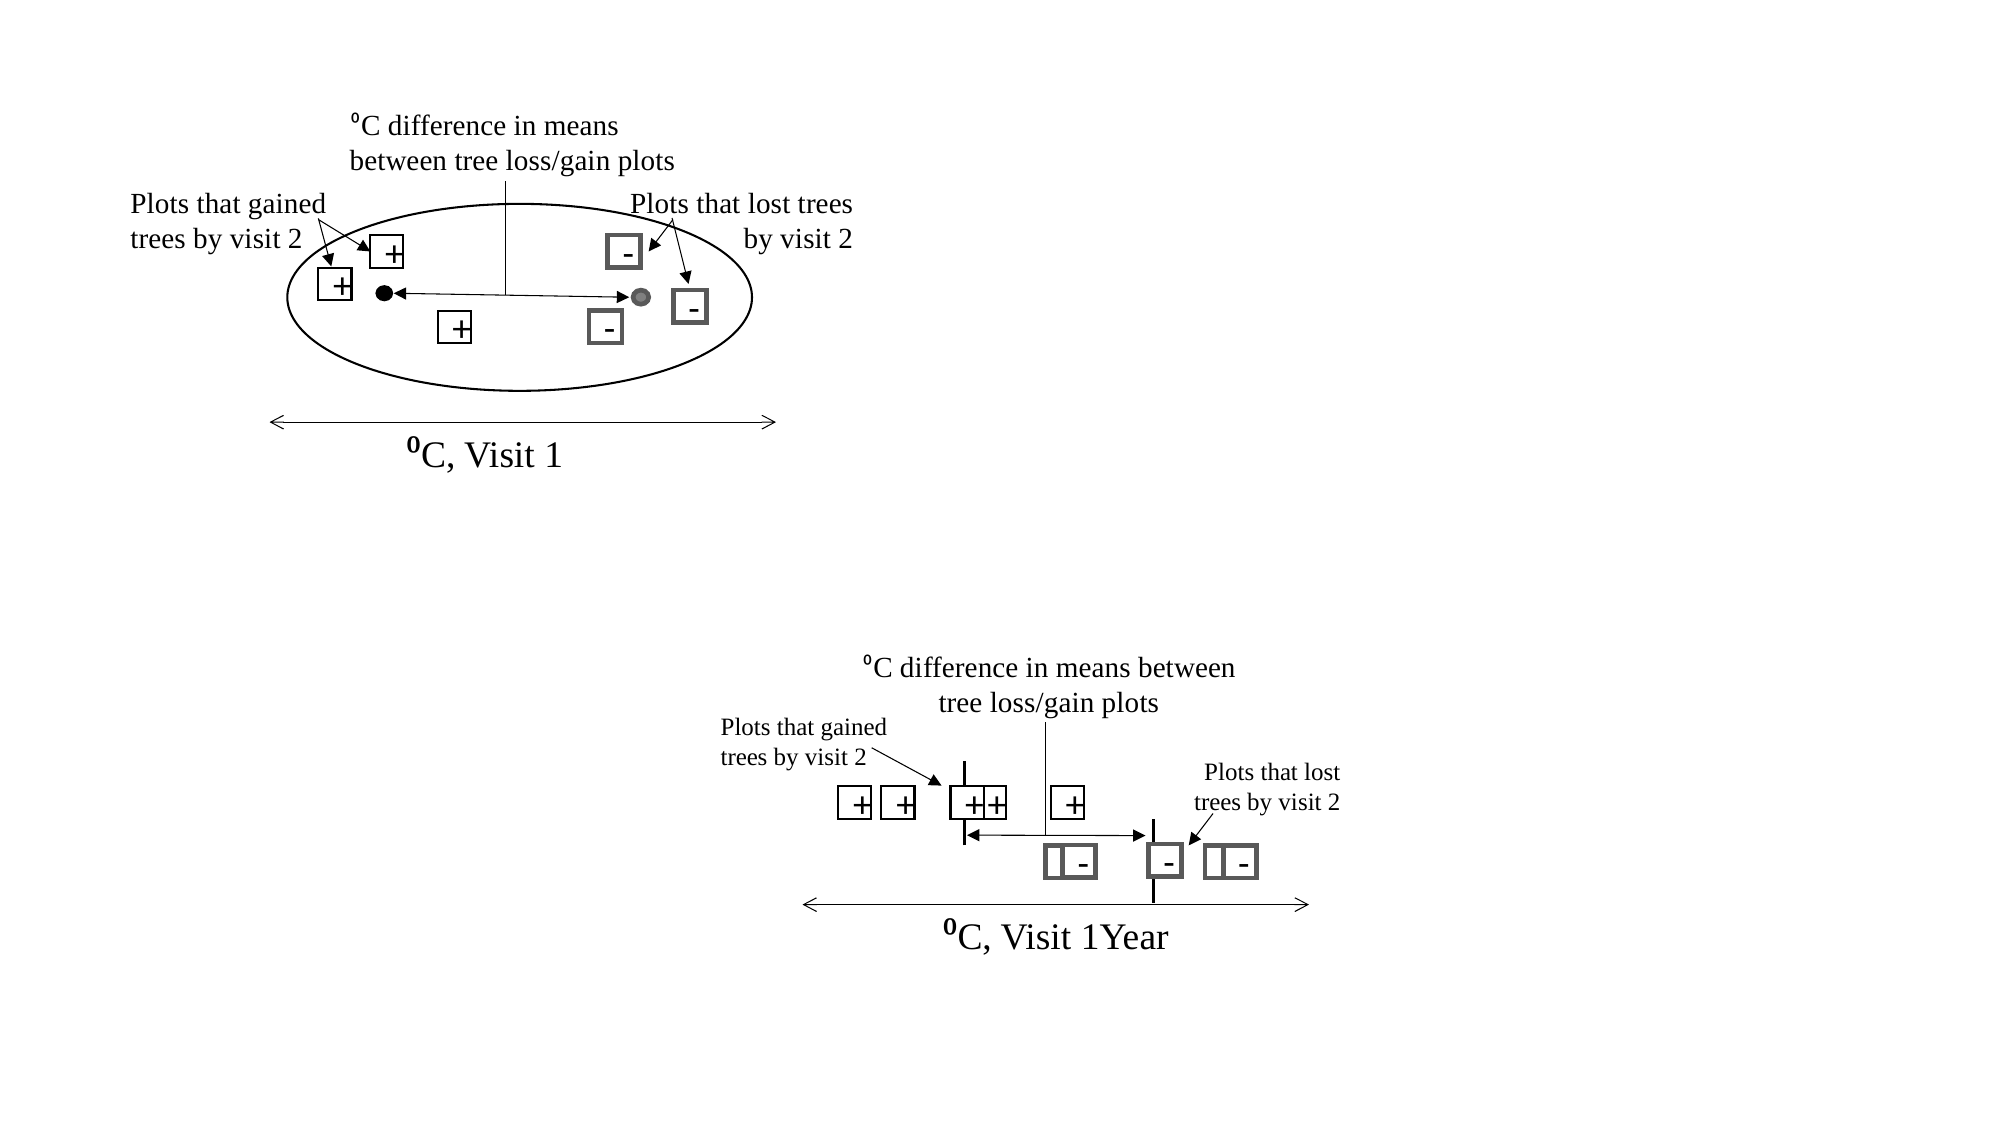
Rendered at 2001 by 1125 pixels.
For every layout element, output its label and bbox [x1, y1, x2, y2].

text_box [705, 641, 1356, 966]
text_box [115, 99, 869, 483]
